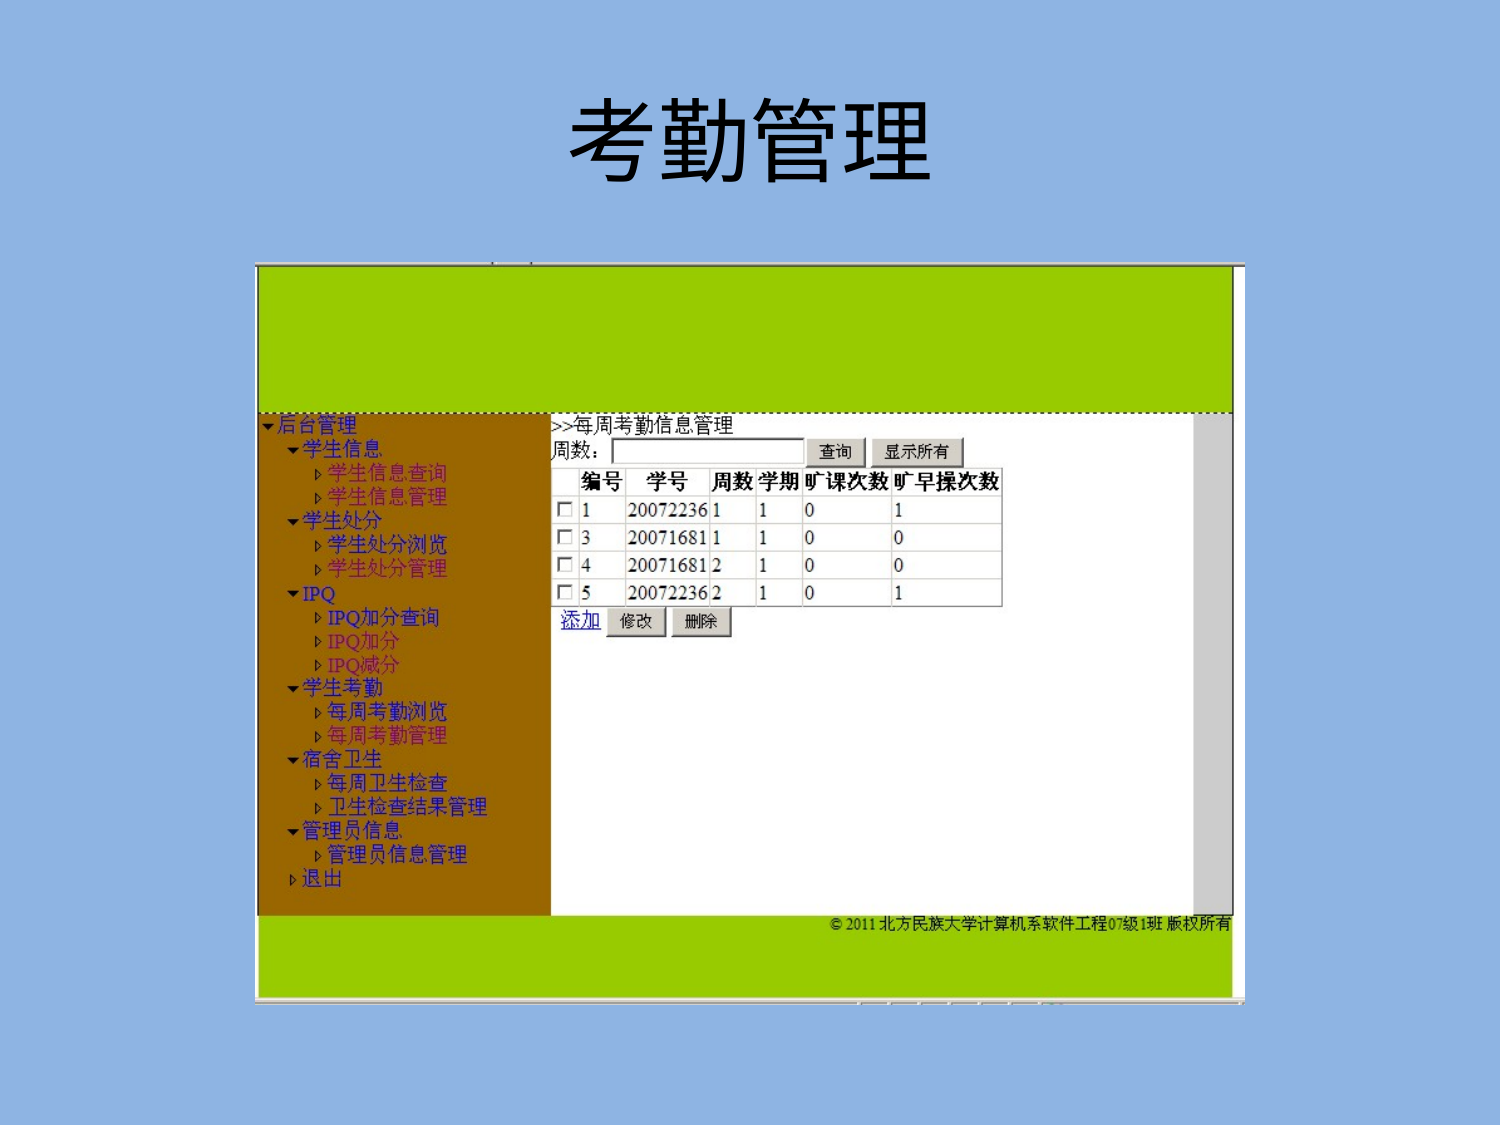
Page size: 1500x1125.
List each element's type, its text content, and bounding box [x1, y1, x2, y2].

title 考勤管理 [75, 45, 1425, 233]
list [254, 262, 1245, 1006]
